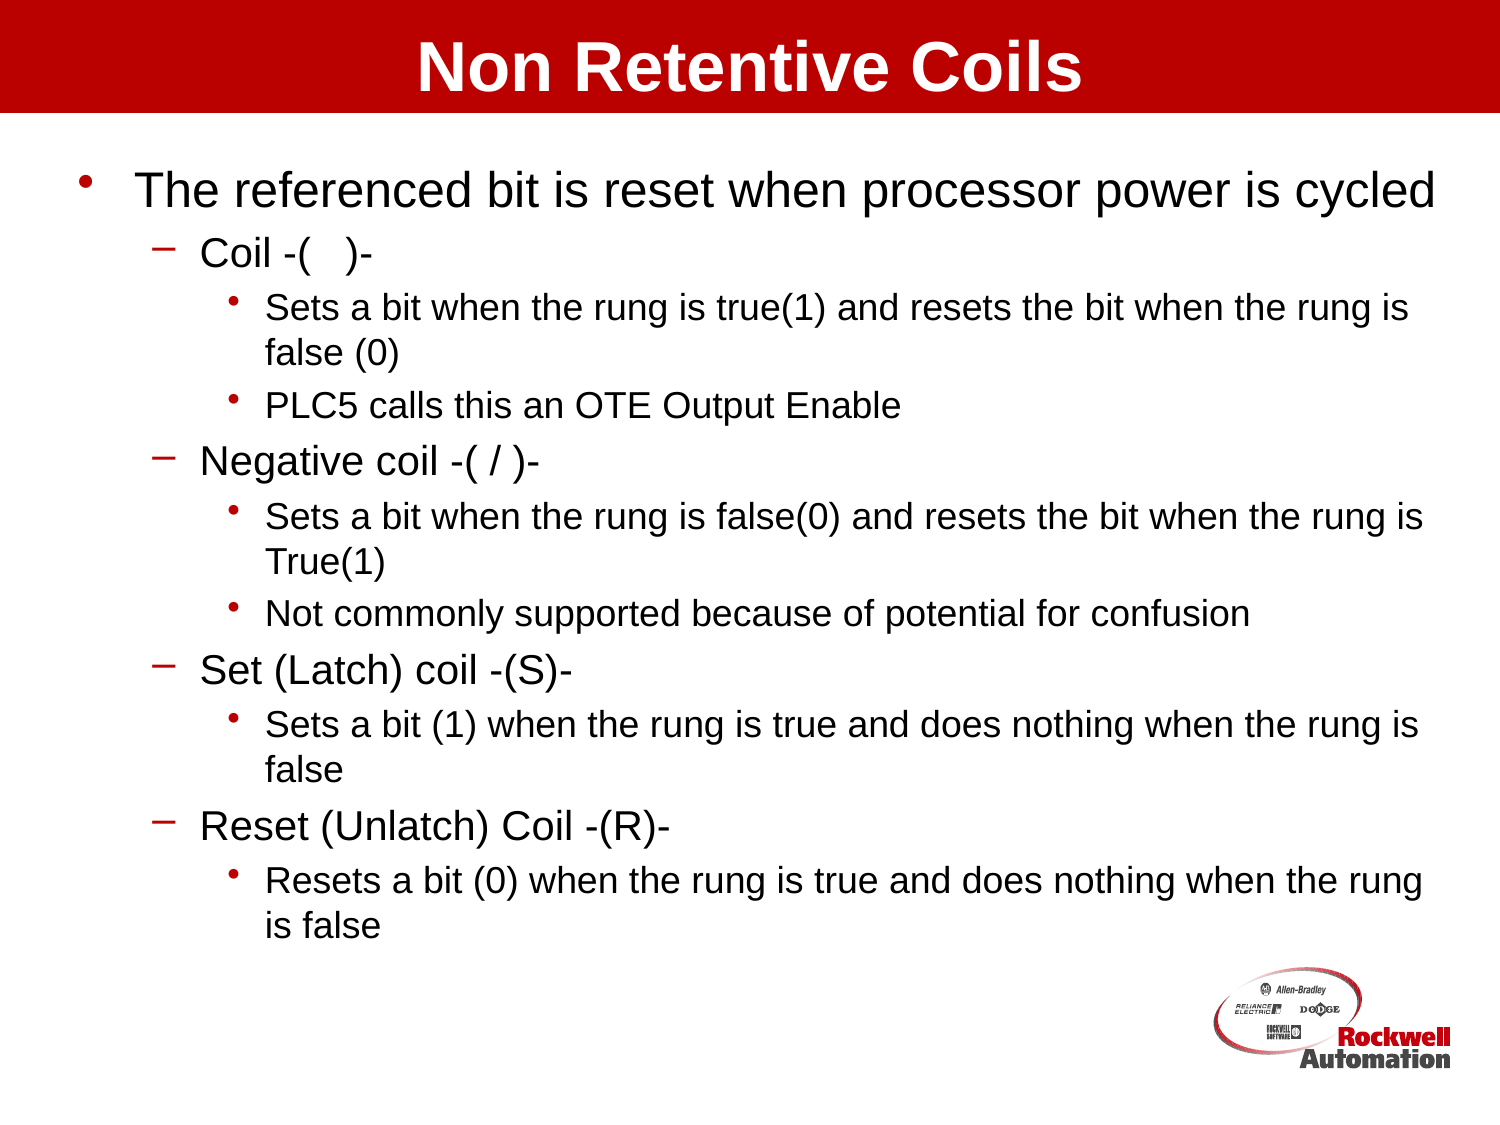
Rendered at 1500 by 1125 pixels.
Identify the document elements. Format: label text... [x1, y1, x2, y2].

title Non Retentive Coils [0, 0, 1500, 113]
list The referenced bit is reset when processor power is cycled Coil -( )- Sets a bit when the rung is true(1) and resets the bit when the rung is false (0) PLC5 calls this an OTE Output Enable Negative coil -( / )- Sets a bit when the rung is false(0) and resets the bit when the rung is True(1) Not commonly supported because of potential for confusion Set (Latch) coil -(S)- Sets a bit (1) when the rung is true and does nothing when the rung is false Reset (Unlatch) Coil -(R)- Resets a bit (0) when the rung is true and does nothing when the rung is false [62, 149, 1463, 963]
